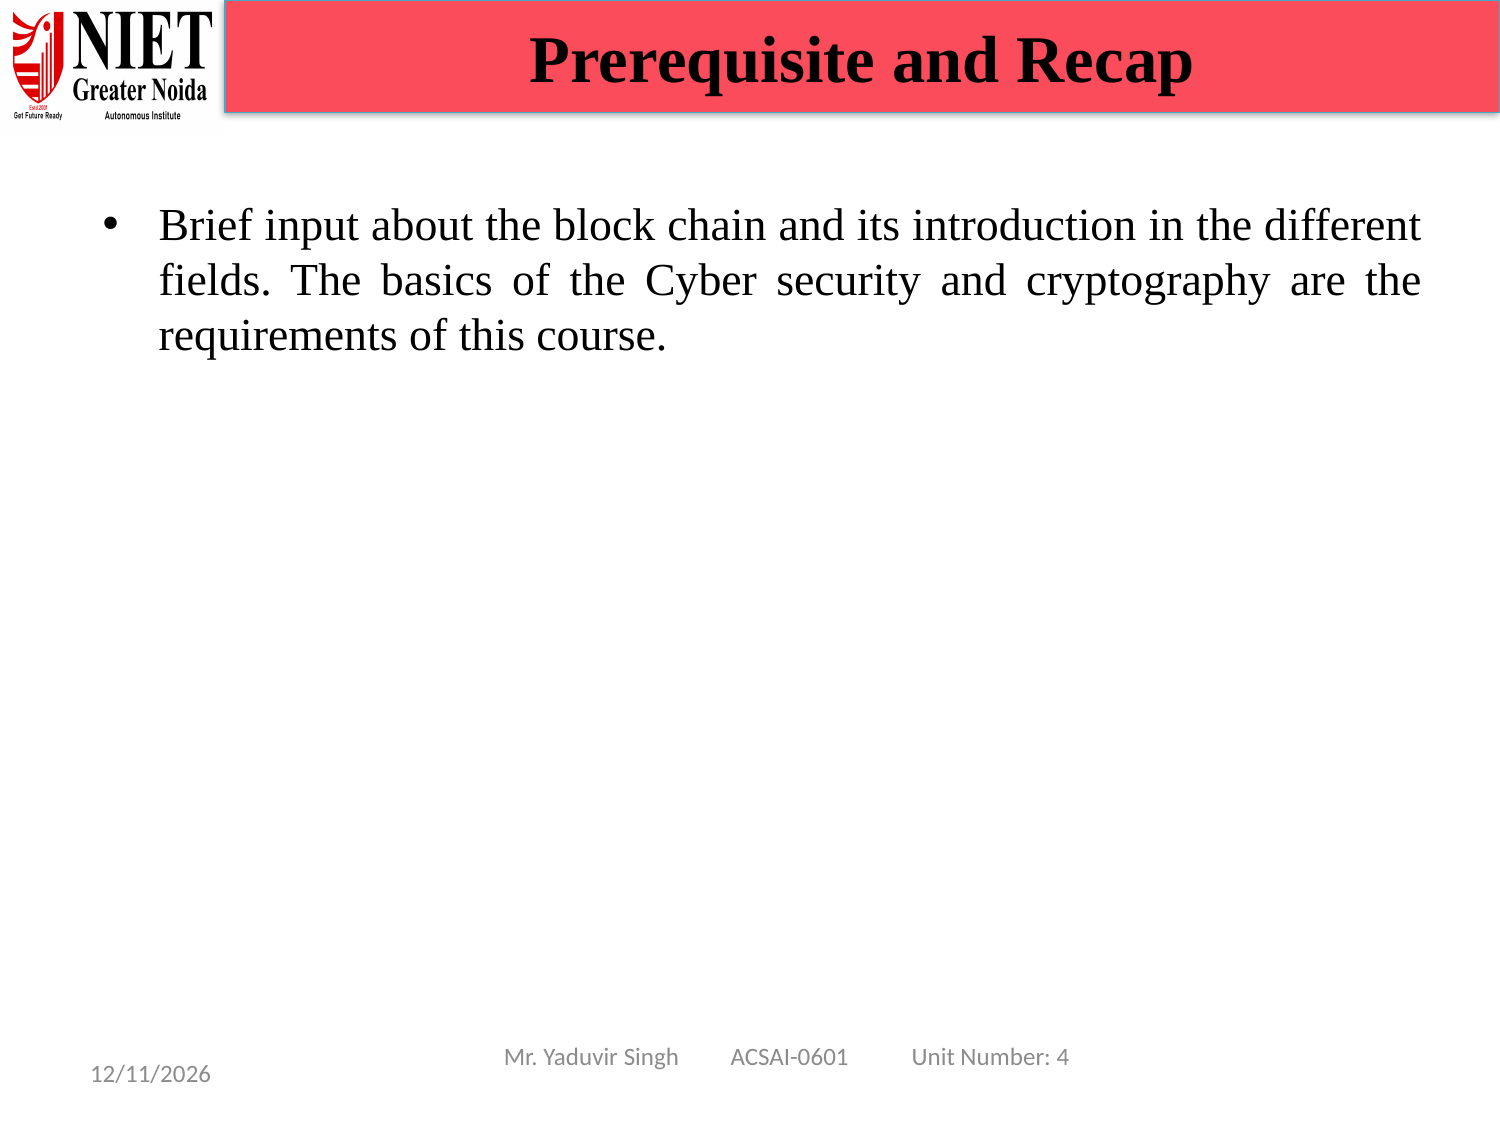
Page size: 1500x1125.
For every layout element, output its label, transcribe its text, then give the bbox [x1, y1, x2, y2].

list Brief input about the block chain and its introduction in the different fields. The basics of the Cyber security and cryptography are the requirements of this course. [87, 187, 1438, 930]
footer Mr. Yaduvir Singh ACSAI-0601 Unit Number: 4 [375, 1025, 1200, 1085]
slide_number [75, 1042, 425, 1103]
text_box Prerequisite and Recap [224, 0, 1500, 113]
picture [0, 0, 225, 135]
